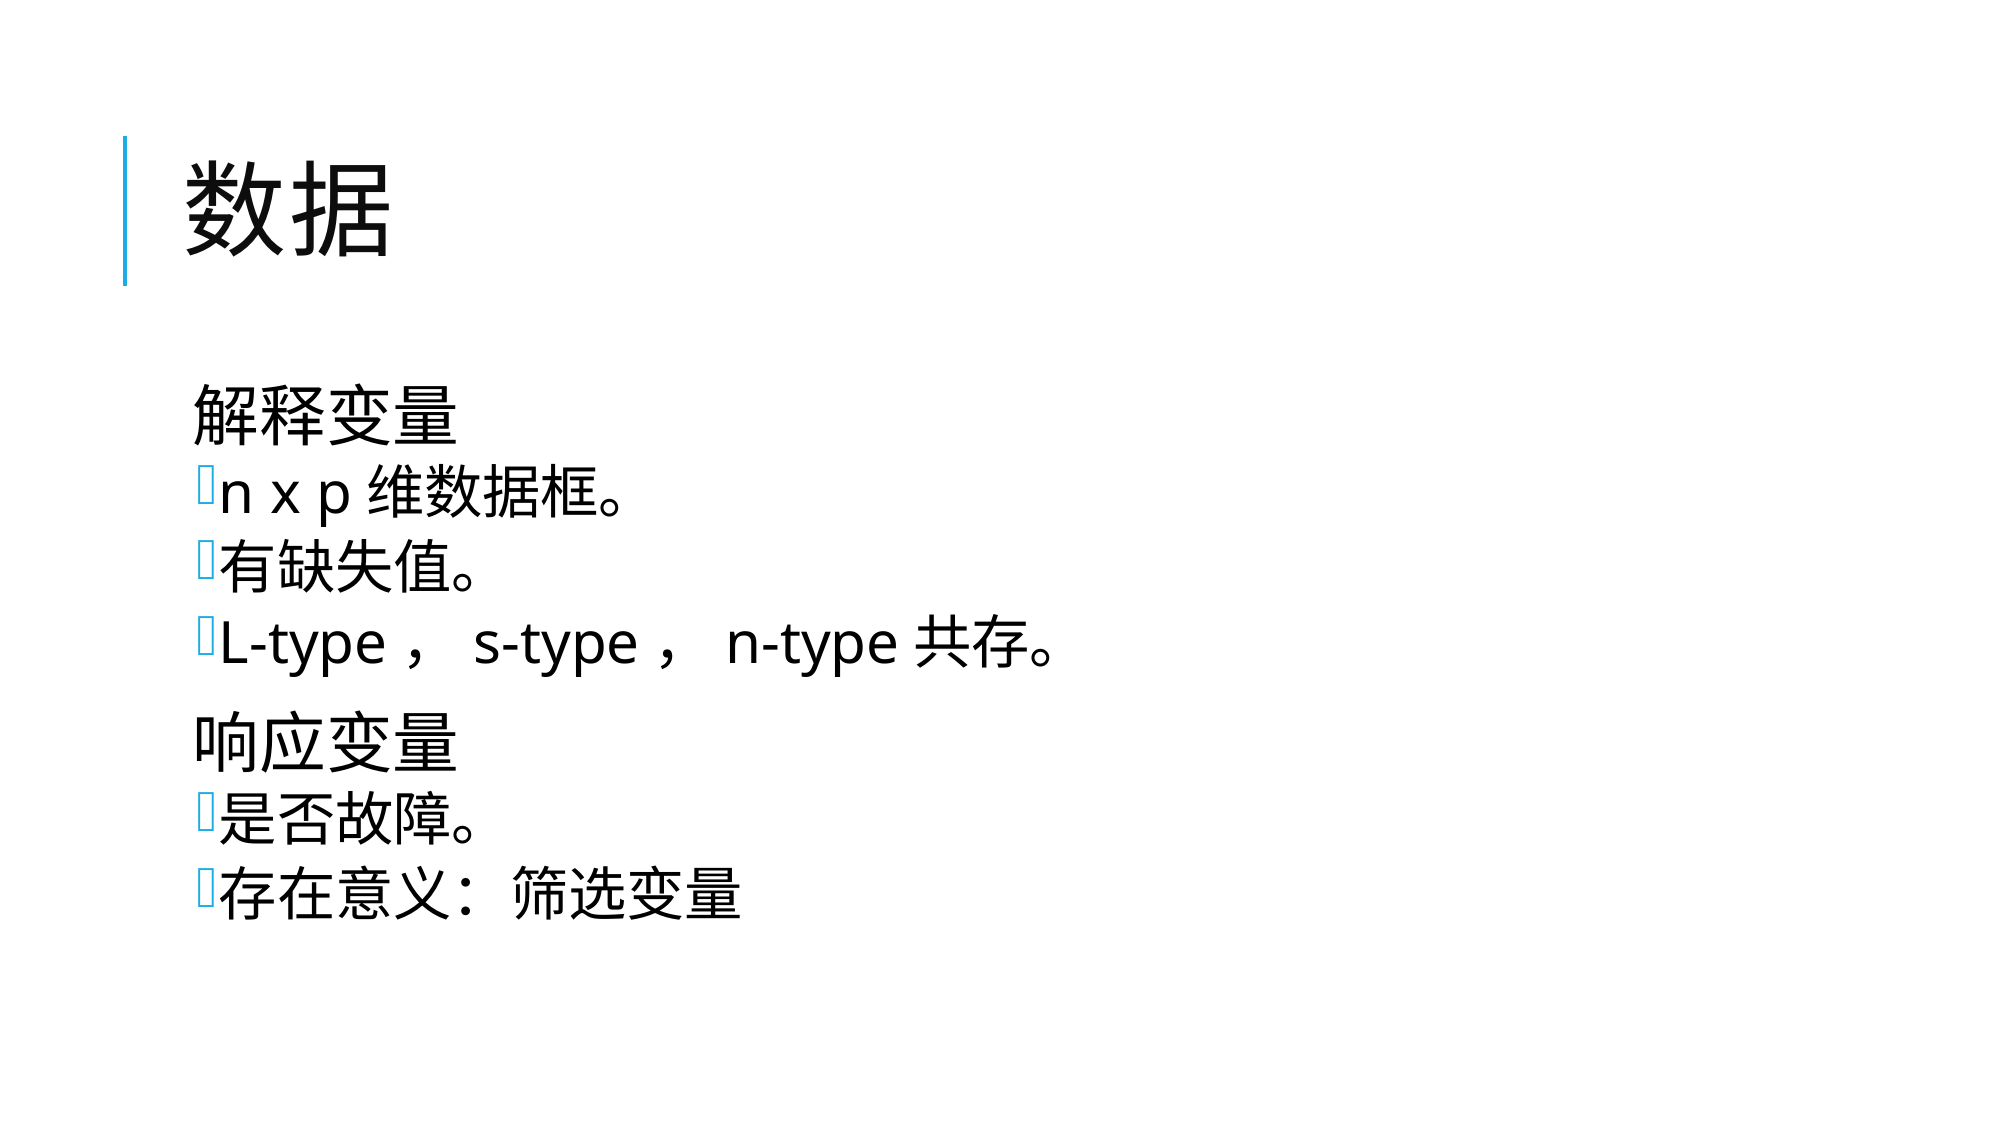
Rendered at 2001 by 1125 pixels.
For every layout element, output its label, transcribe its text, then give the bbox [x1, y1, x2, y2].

list 解释变量 n x p维数据框。 有缺失值。 L-type，s-type，n-type共存。 响应变量 是否故障。 存在意义：筛选变量 [168, 375, 1763, 1035]
title 数据 [168, 96, 1763, 342]
